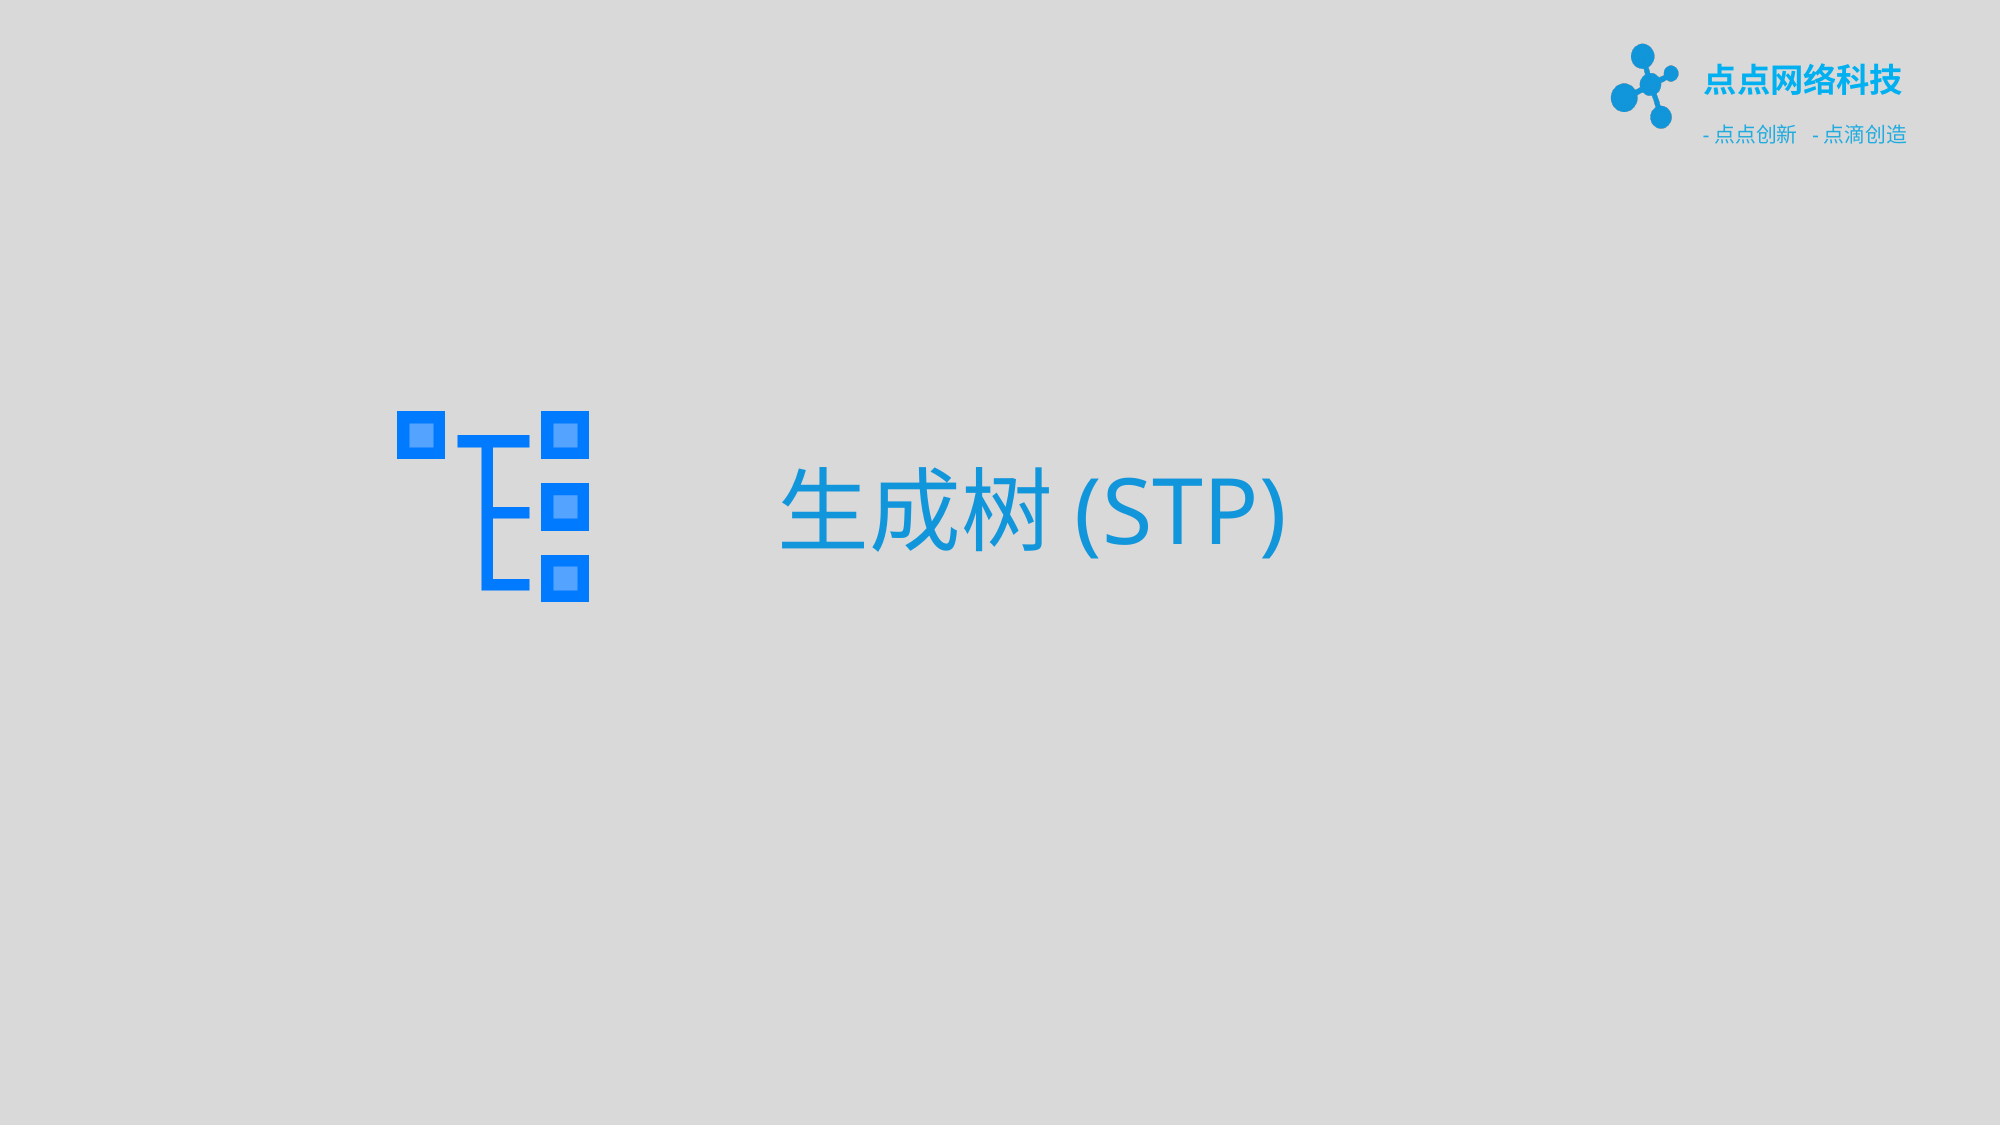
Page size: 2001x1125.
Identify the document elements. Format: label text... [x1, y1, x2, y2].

picture [1646, 43, 1686, 129]
text_box 生成树(STP) [762, 445, 1302, 570]
picture [397, 411, 589, 602]
picture [1603, 43, 1658, 129]
